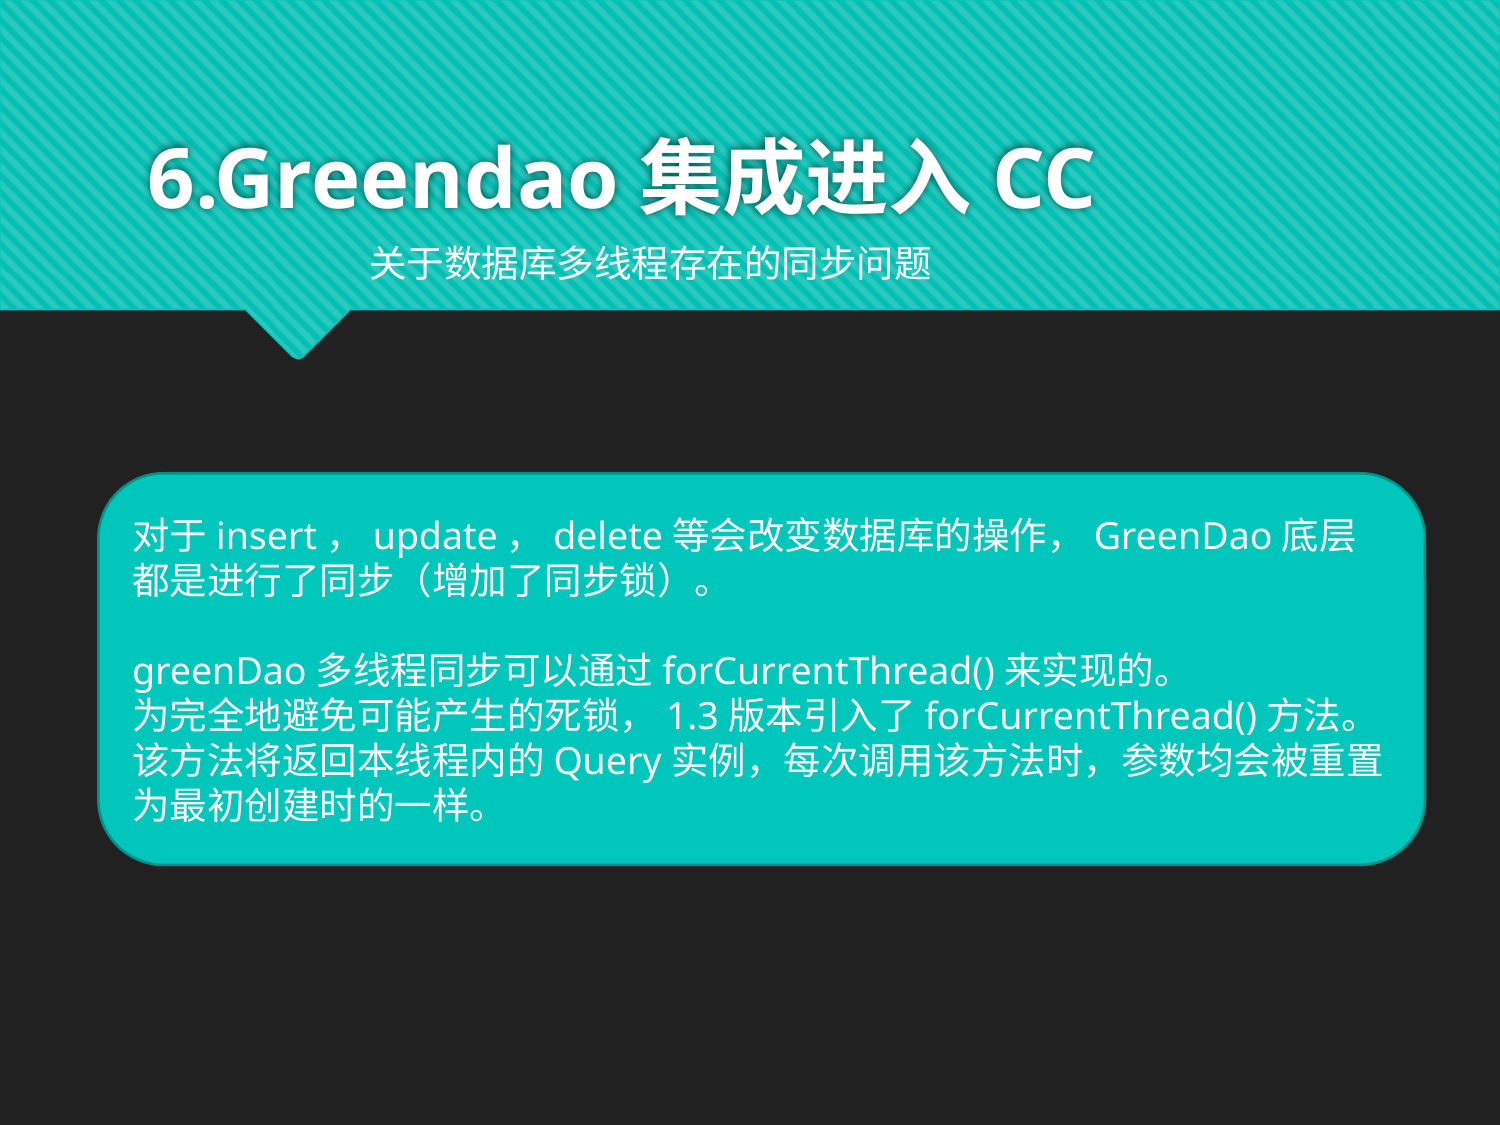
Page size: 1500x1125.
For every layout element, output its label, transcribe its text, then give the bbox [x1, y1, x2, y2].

title 6.Greendao集成进入CC [132, 73, 1368, 233]
text_box 关于数据库多线程存在的同步问题 [354, 232, 947, 293]
text_box 对于insert，update，delete等会改变数据库的操作，GreenDao底层都是进行了同步（增加了同步锁）。 greenDao多线程同步可以通过forCurrentThread()来实现的。 为完全地避免可能产生的死锁，1.3版本引入了forCurrentThread()方法。该方法将返回本线程内的Query实例，每次调用该方法时，参数均会被重置为最初创建时的一样。 [97, 471, 1427, 867]
